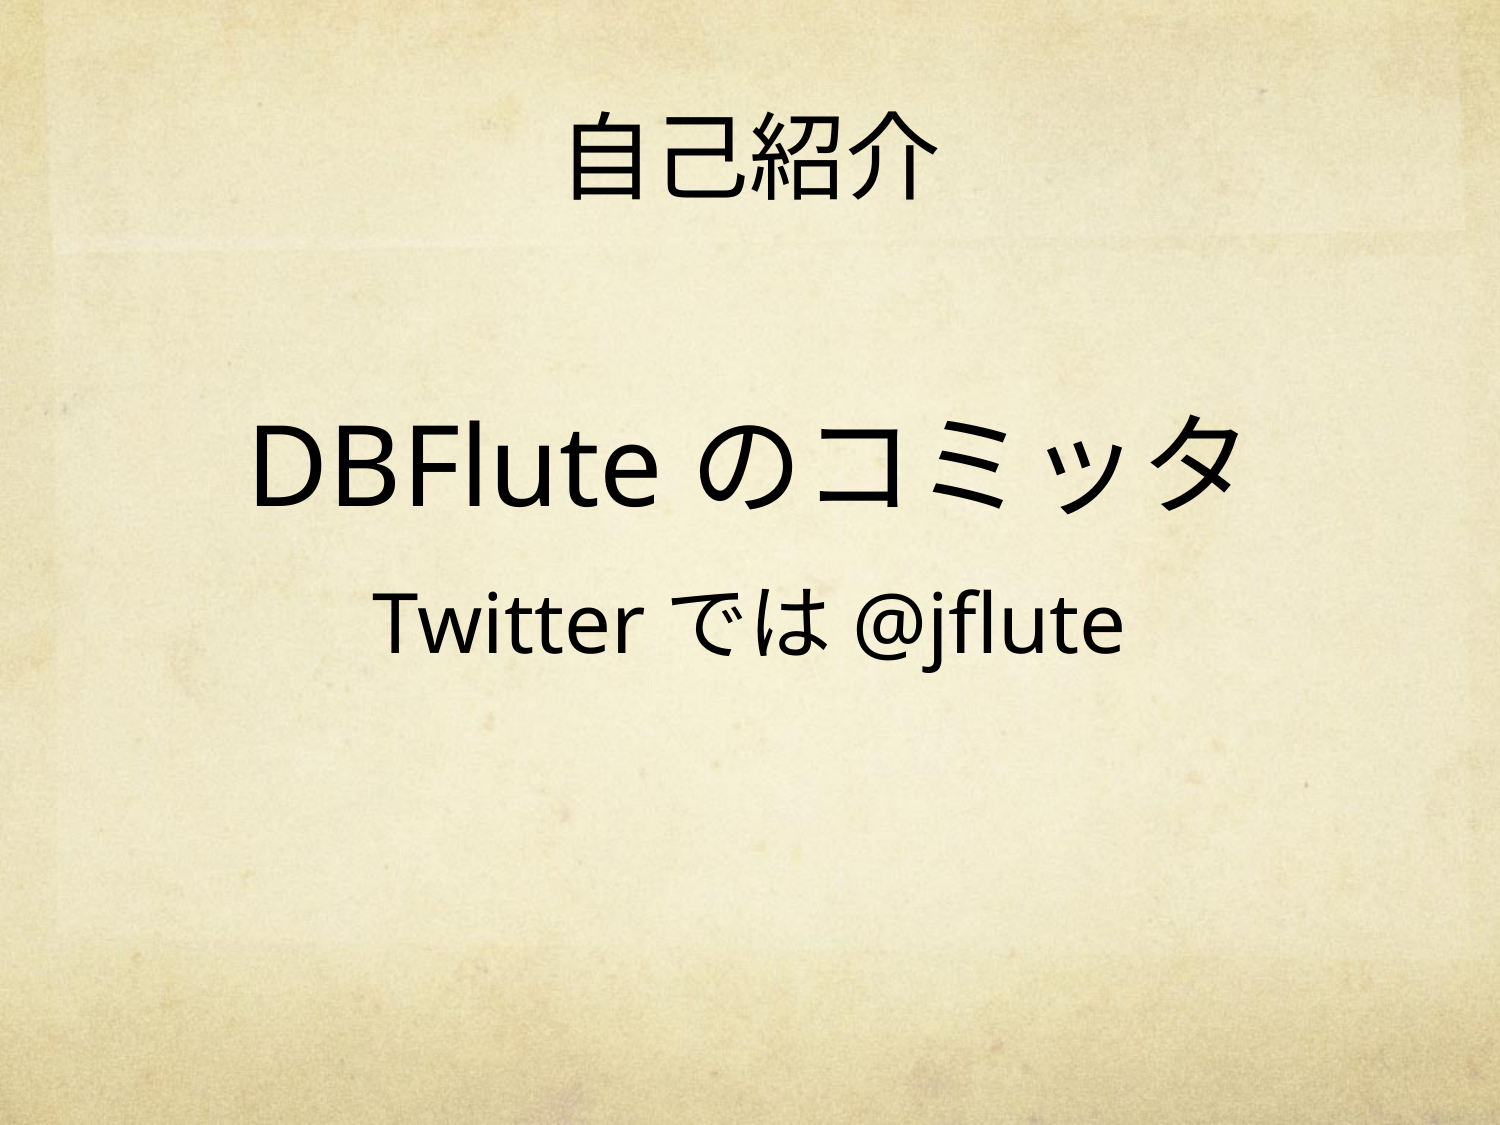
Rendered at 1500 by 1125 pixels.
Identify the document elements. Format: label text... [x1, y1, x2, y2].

list DBFluteのコミッタ Twitterでは@jflute [150, 284, 1350, 950]
title 自己紹介 [150, 82, 1350, 225]
picture [0, 0, 1500, 1125]
